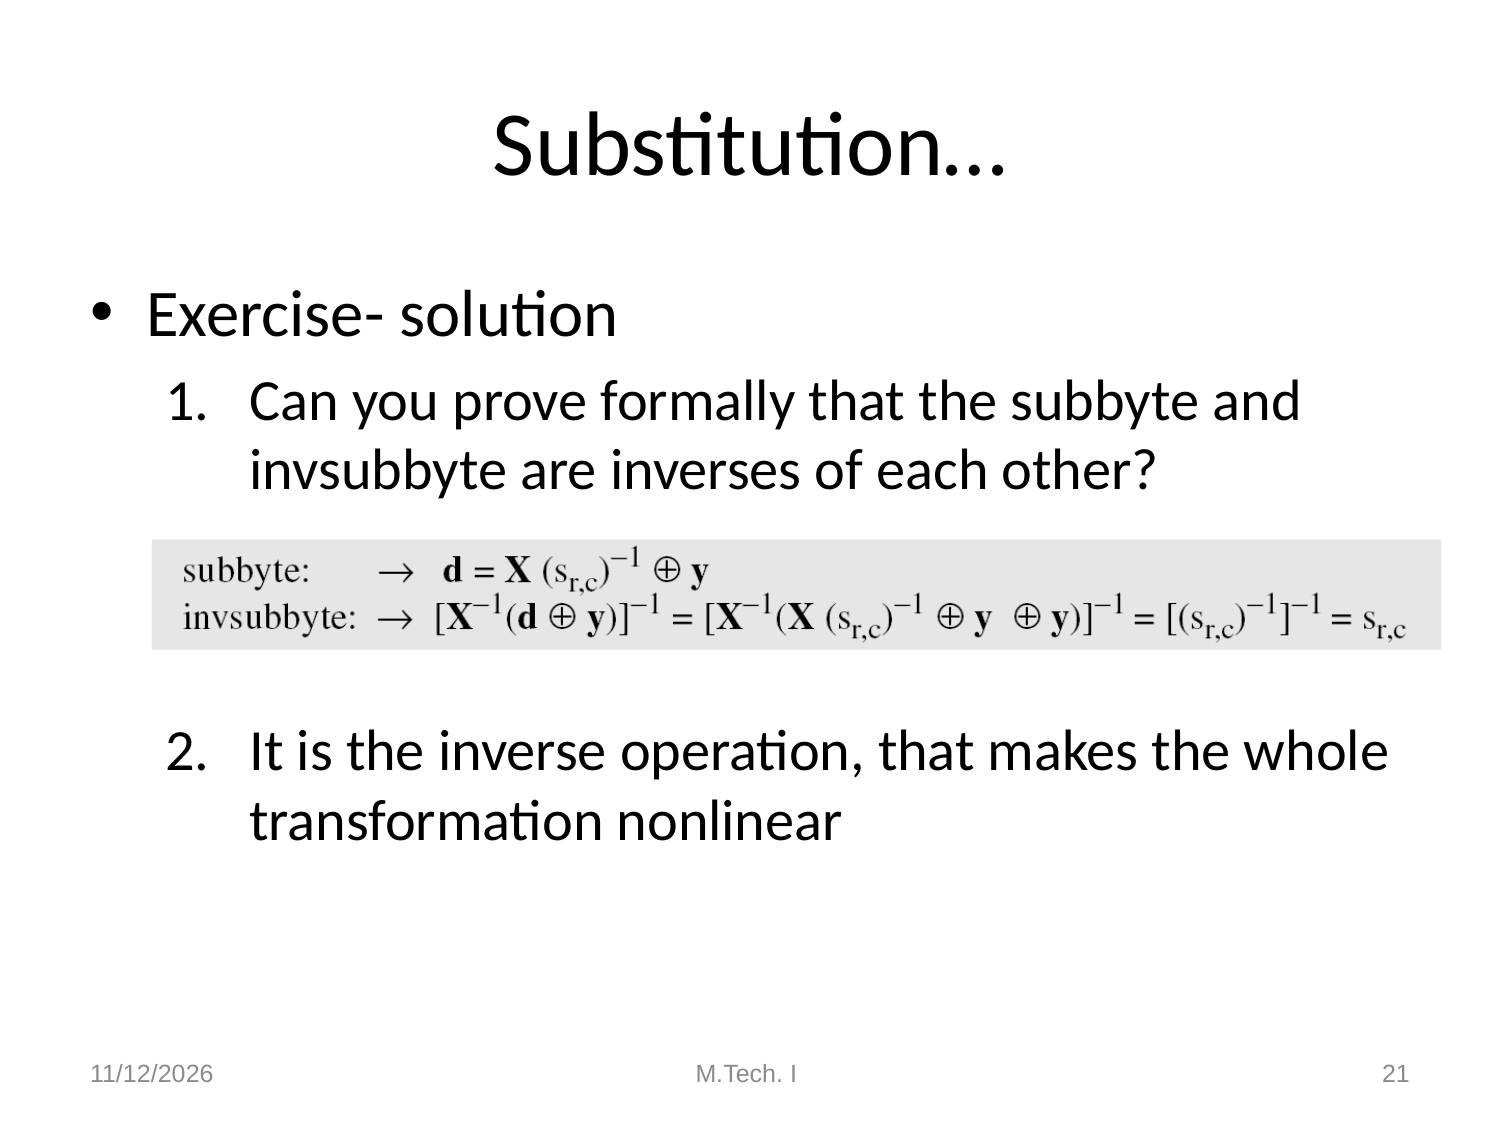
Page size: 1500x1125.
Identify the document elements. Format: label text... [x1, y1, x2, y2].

footer M.Tech. I [512, 1042, 988, 1103]
picture [151, 527, 1442, 652]
list Exercise- solution Can you prove formally that the subbyte and invsubbyte are inverses of each other? It is the inverse operation, that makes the whole transformation nonlinear [75, 262, 1425, 1005]
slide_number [75, 1042, 425, 1103]
title Substitution… [75, 45, 1425, 233]
slide_number 21 [1074, 1042, 1425, 1103]
